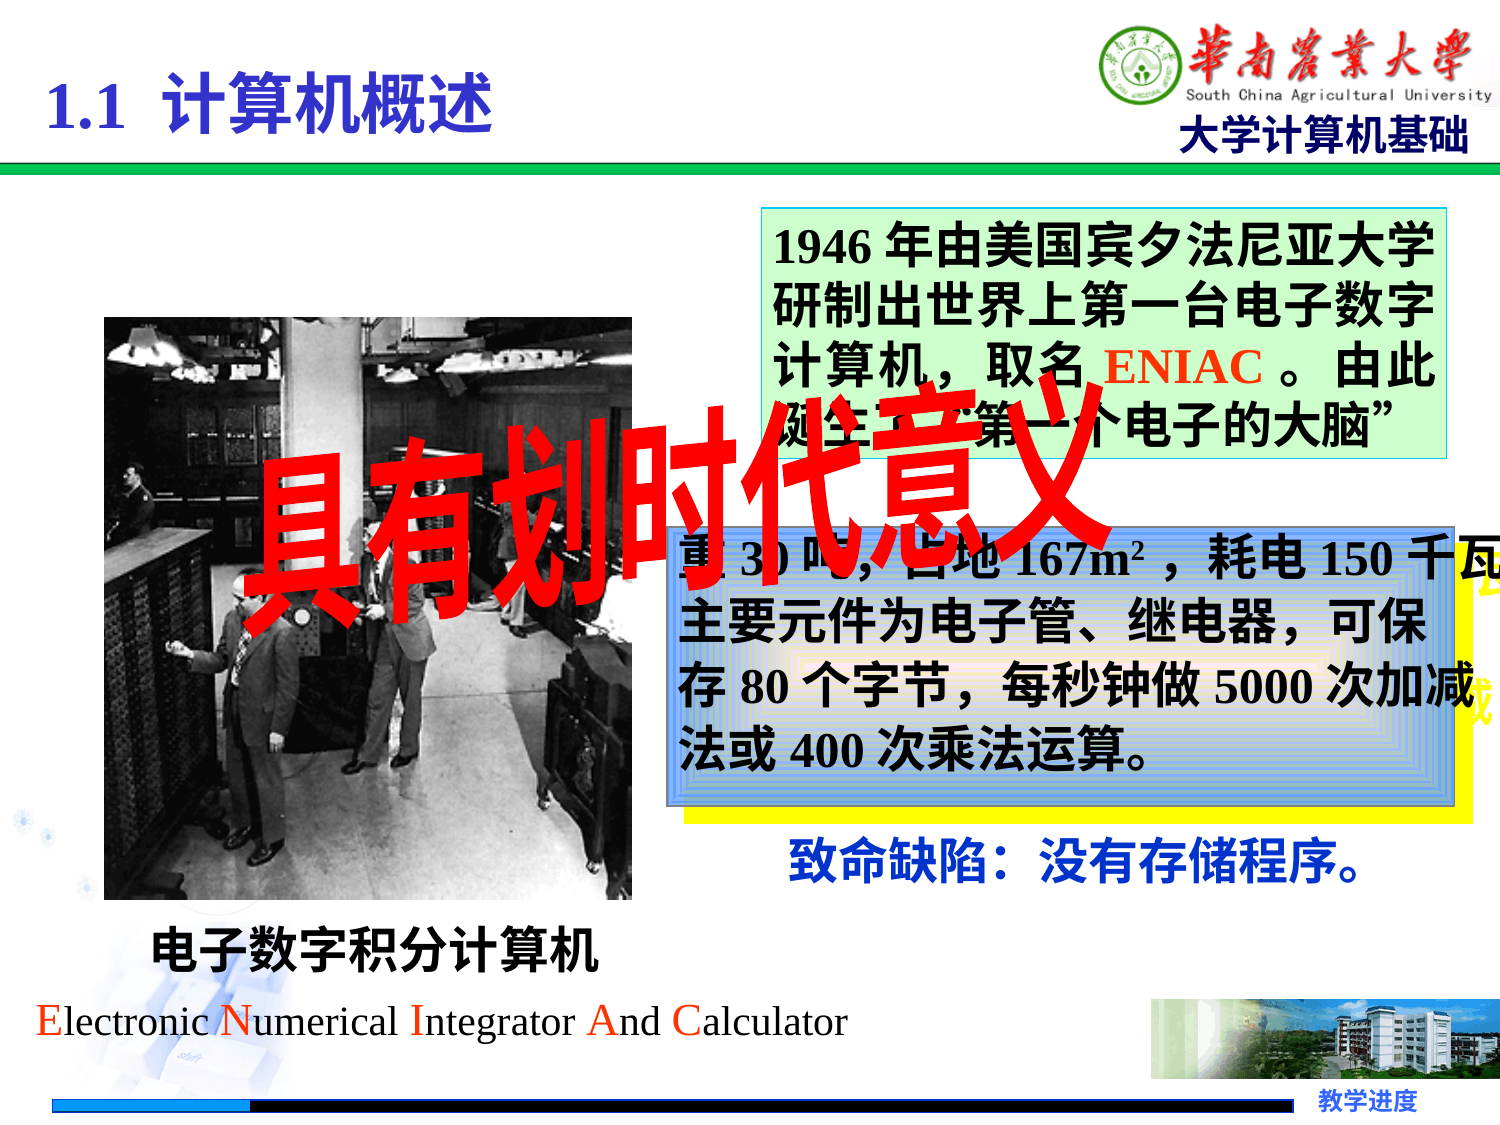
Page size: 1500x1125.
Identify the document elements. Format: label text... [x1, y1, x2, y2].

picture [0, 317, 632, 1118]
text_box 重30吨，占地167m2，耗电150千瓦 主要元件为电子管、继电器，可保 存80个字节，每秒钟做5000次加减 法或400次乘法运算。 [667, 527, 1455, 807]
text_box 1946年由美国宾夕法尼亚大学研制出世界上第一台电子数字计算机，取名ENIAC。由此诞生了“第一个电子的大脑” [761, 207, 1447, 459]
picture [0, 162, 1500, 175]
text_box 致命缺陷：没有存储程序。 [773, 822, 1404, 898]
picture [1151, 999, 1500, 1079]
text_box [53, 1099, 250, 1112]
text_box 1.1 计算机概述 [29, 54, 715, 150]
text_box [24, 913, 943, 1051]
picture [1092, 18, 1500, 107]
